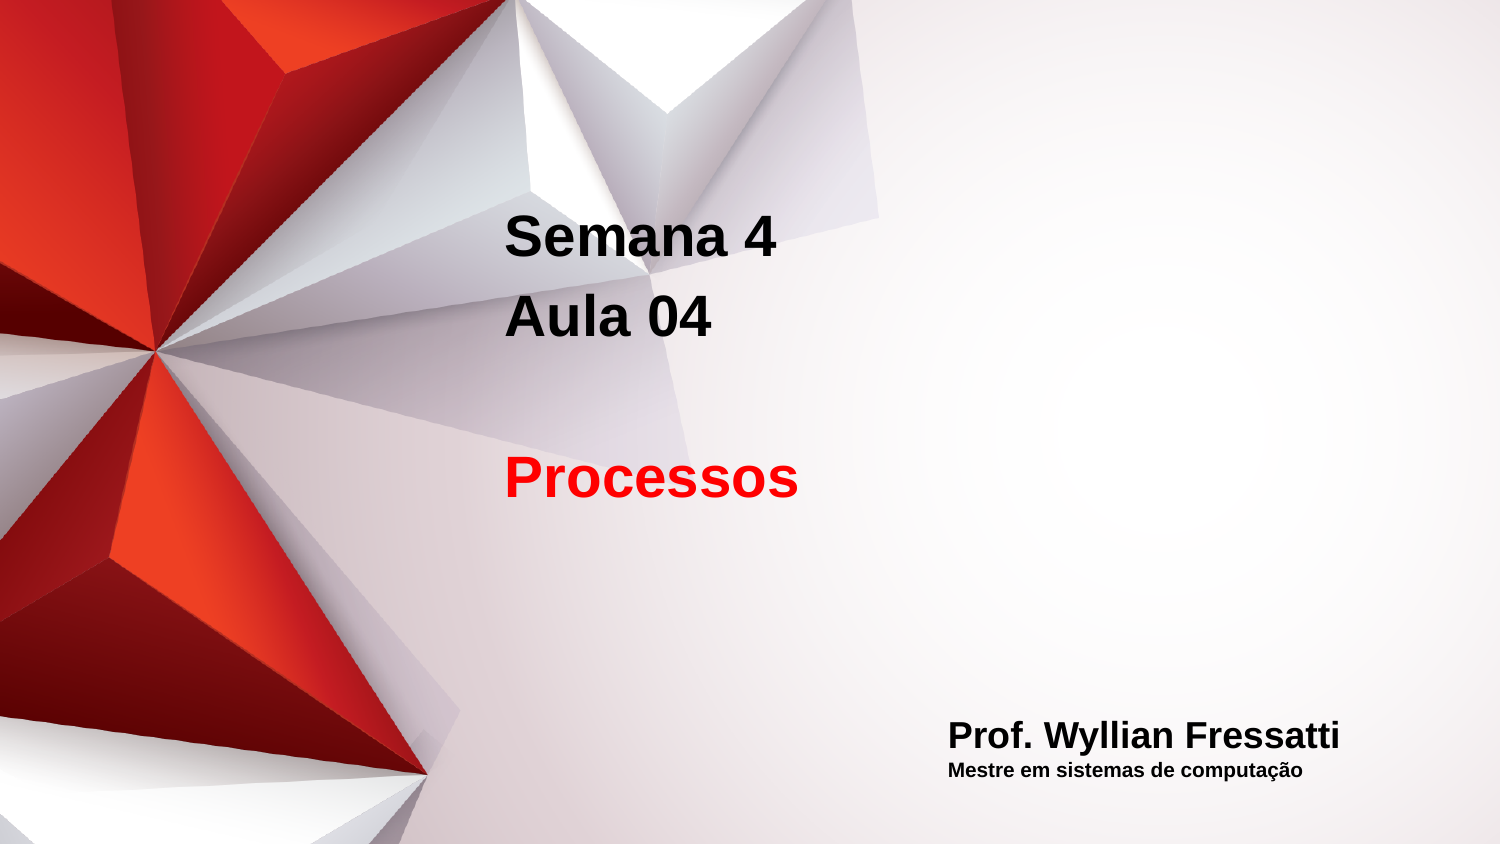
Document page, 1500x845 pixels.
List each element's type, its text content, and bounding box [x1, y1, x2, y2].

picture [0, 0, 1500, 844]
text_box Prof. Wyllian Fressatti Mestre em sistemas de computação [933, 669, 1465, 797]
text_box Semana 4 Aula 04 Processos [490, 418, 1235, 525]
